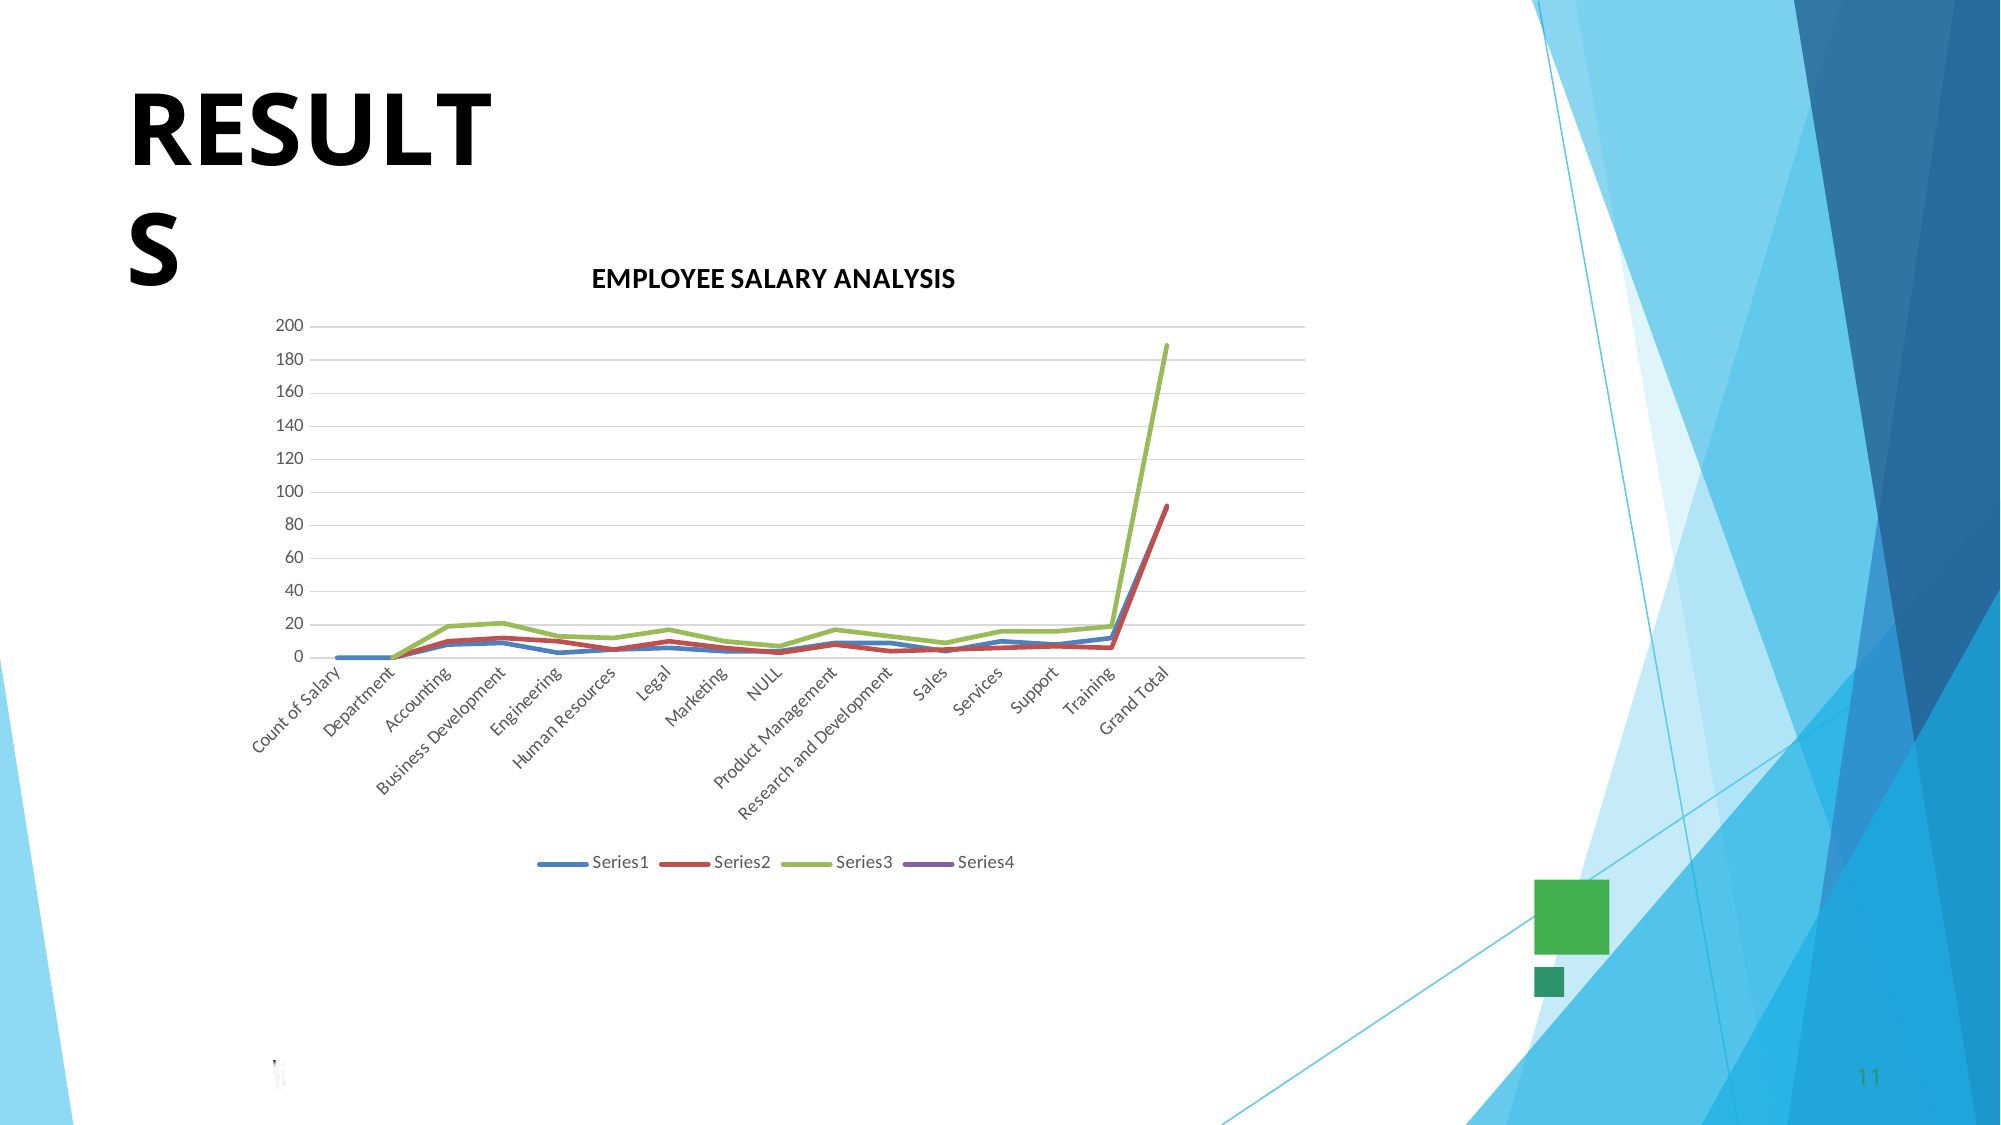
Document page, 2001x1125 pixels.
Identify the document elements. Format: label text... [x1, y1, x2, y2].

chart [226, 236, 1328, 880]
picture [273, 1060, 287, 1091]
title RESULTS [123, 63, 524, 306]
text_box [1534, 879, 1610, 955]
text_box [1534, 967, 1565, 997]
text_box 11 [1849, 1061, 1888, 1095]
